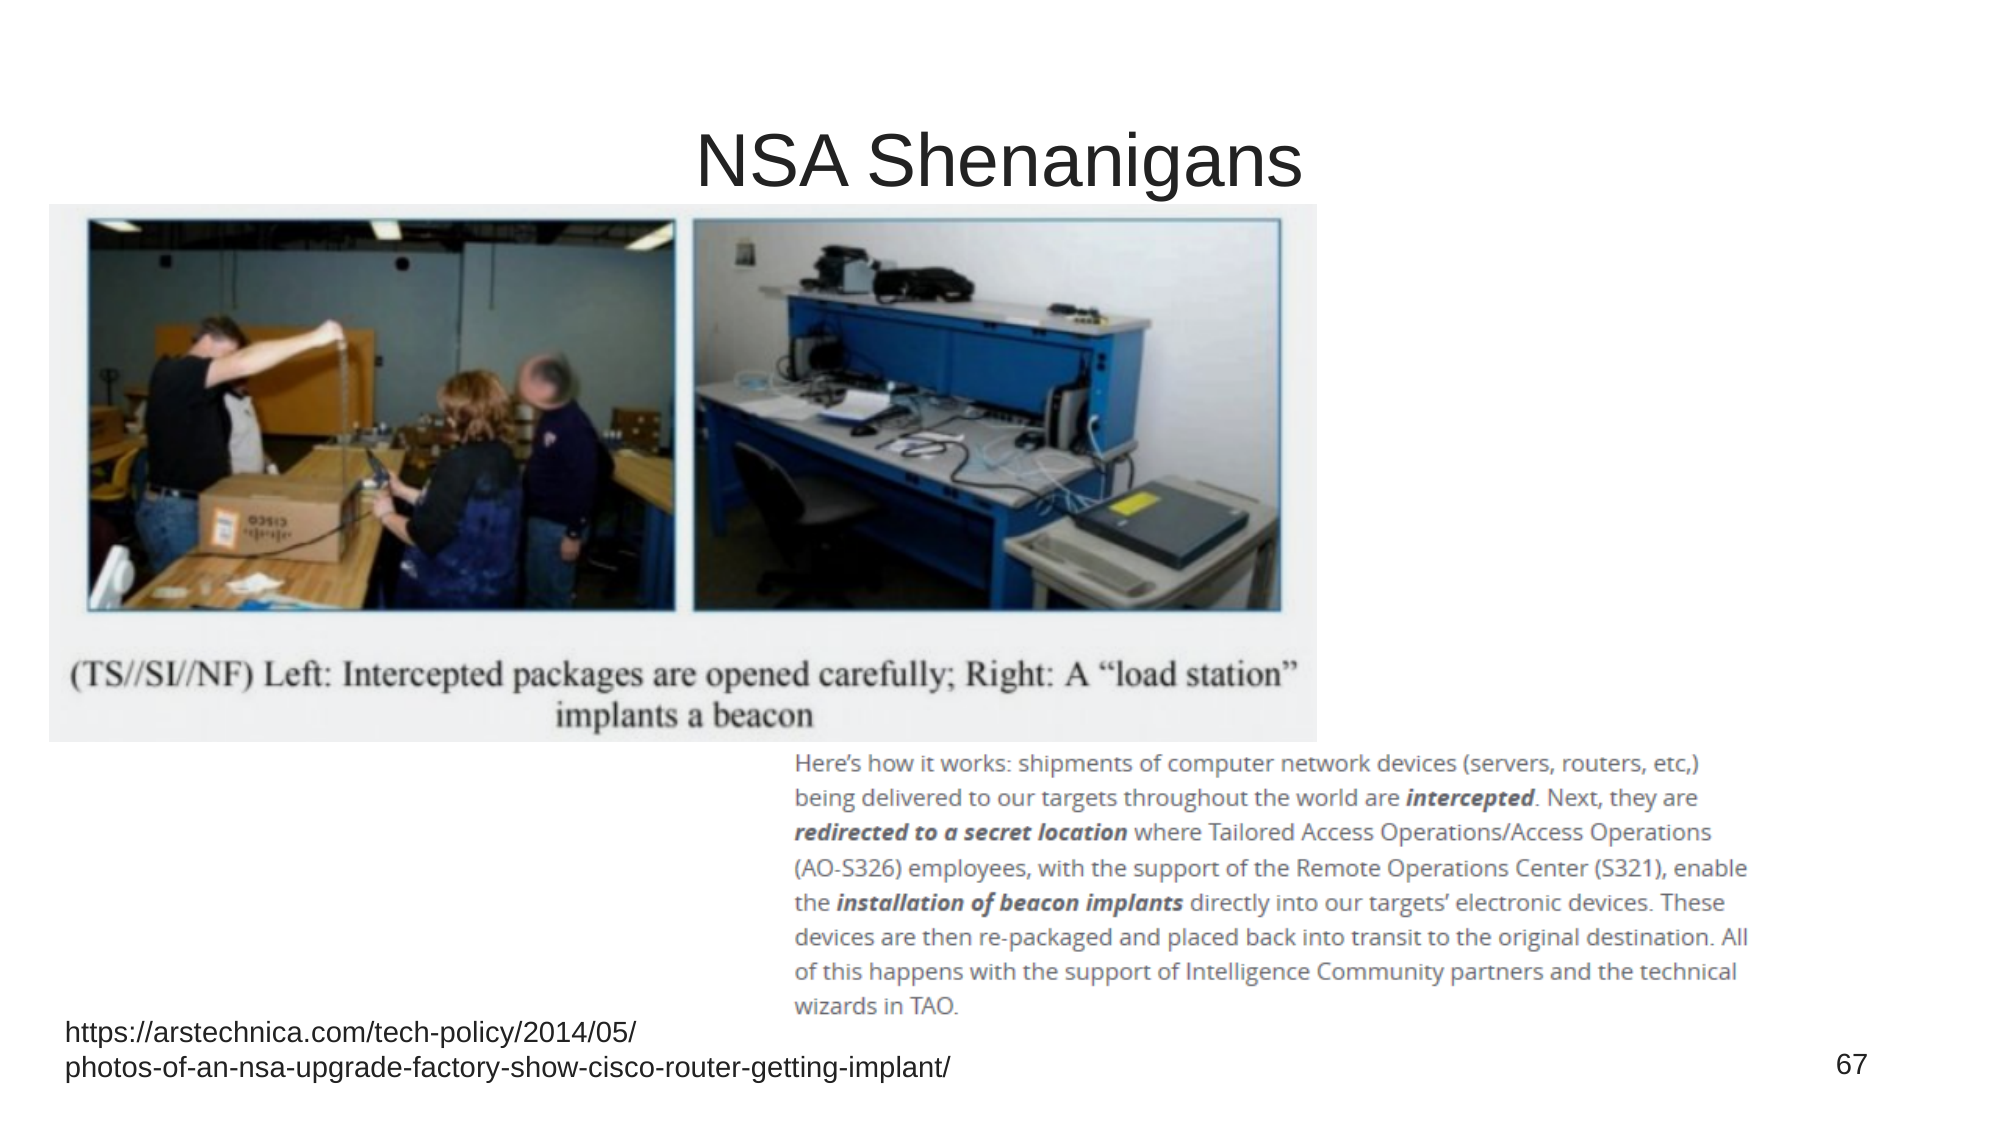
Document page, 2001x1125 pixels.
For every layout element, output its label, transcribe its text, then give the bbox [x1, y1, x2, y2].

picture [783, 741, 1767, 1038]
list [49, 203, 1318, 742]
title NSA Shenanigans [116, 62, 1884, 250]
footer https://arstechnica.com/tech-policy/2014/05/ photos-of-an-nsa-upgrade-factory-show-cisco-router-getting-implant/ [49, 1005, 1184, 1101]
slide_number 67 [1766, 1037, 1884, 1101]
